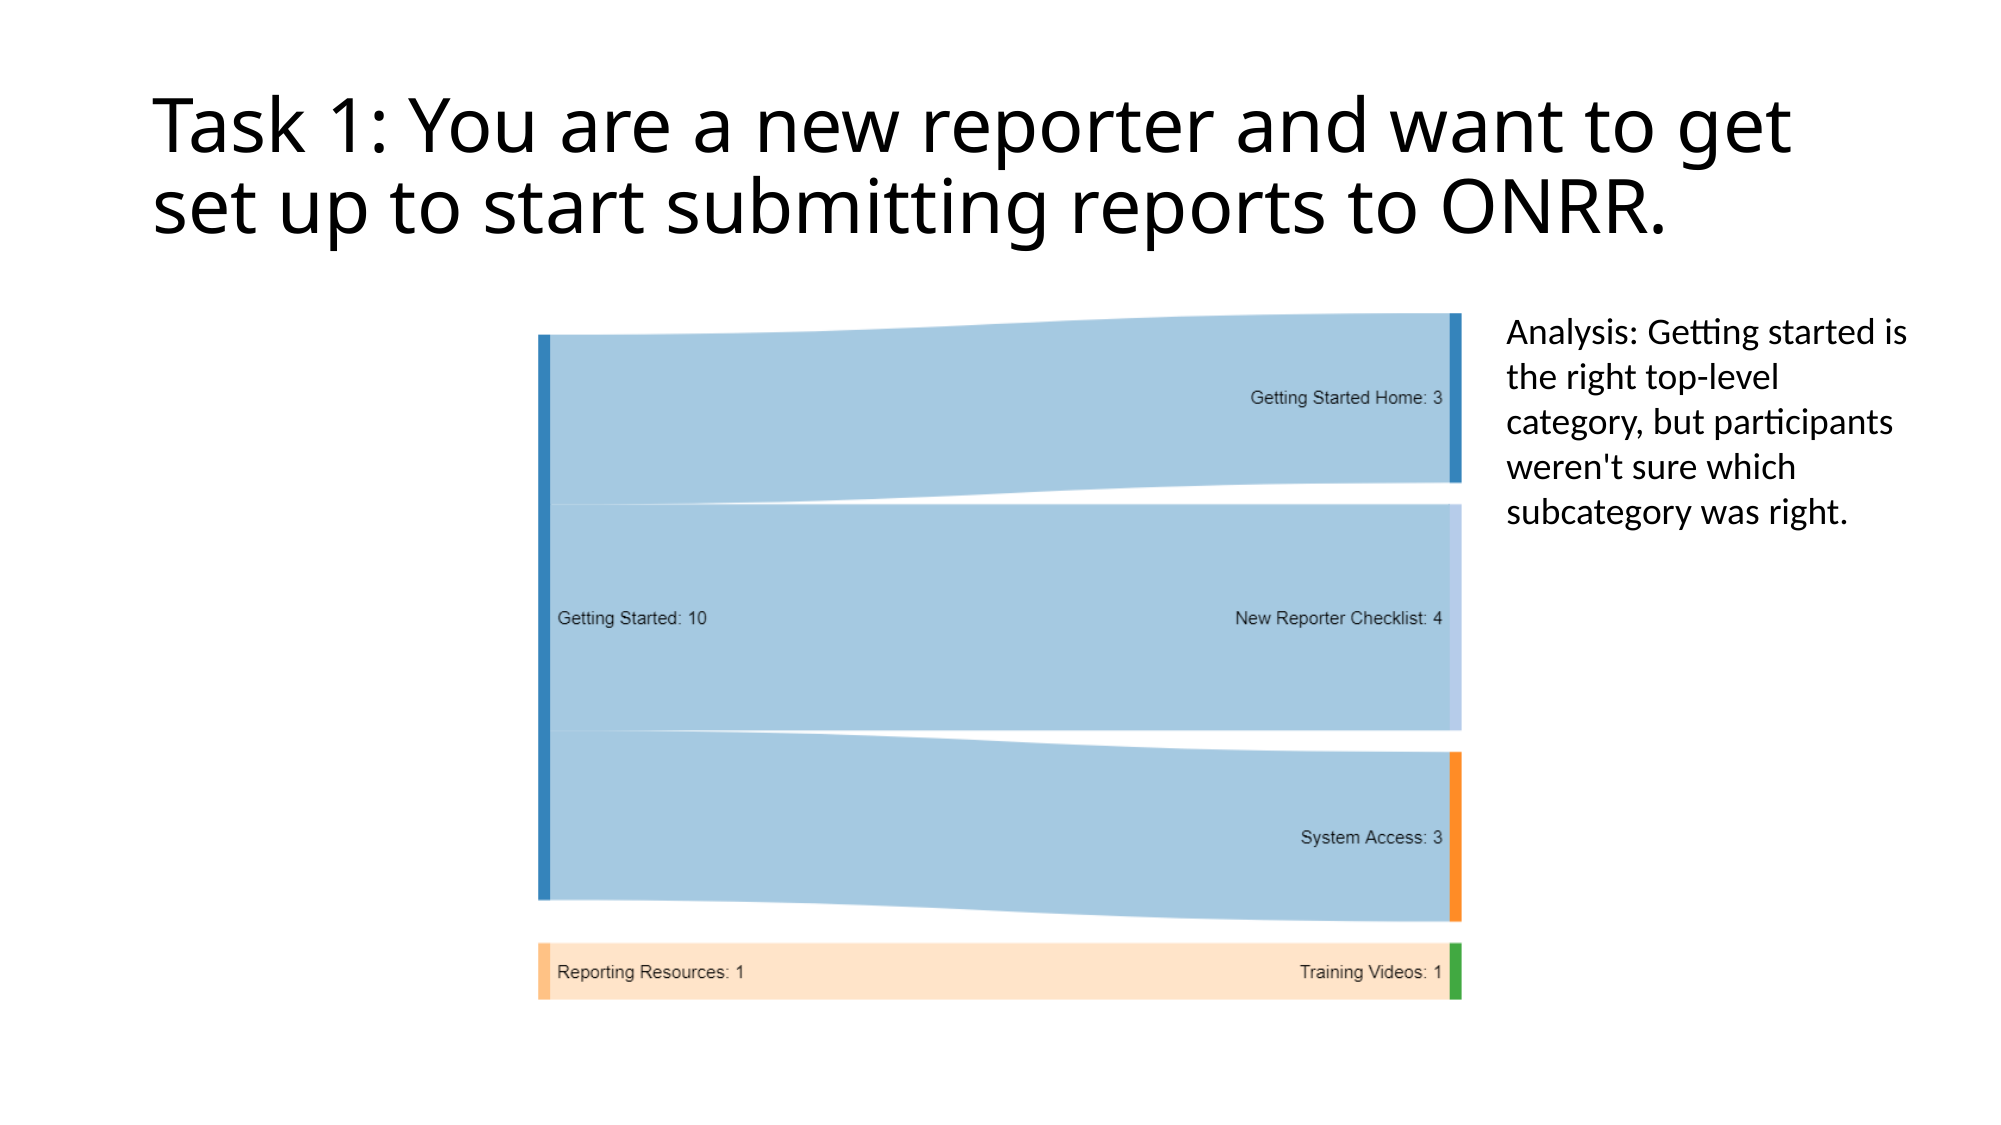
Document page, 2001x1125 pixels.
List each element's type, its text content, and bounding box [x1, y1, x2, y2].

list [524, 299, 1476, 1014]
title Task 1: You are a new reporter and want to get set up to start submitting reports to ONRR. [137, 59, 1863, 278]
text_box Analysis: Getting started is the right top-level category, but participants weren't sure which subcategory was right. [1491, 299, 1933, 540]
